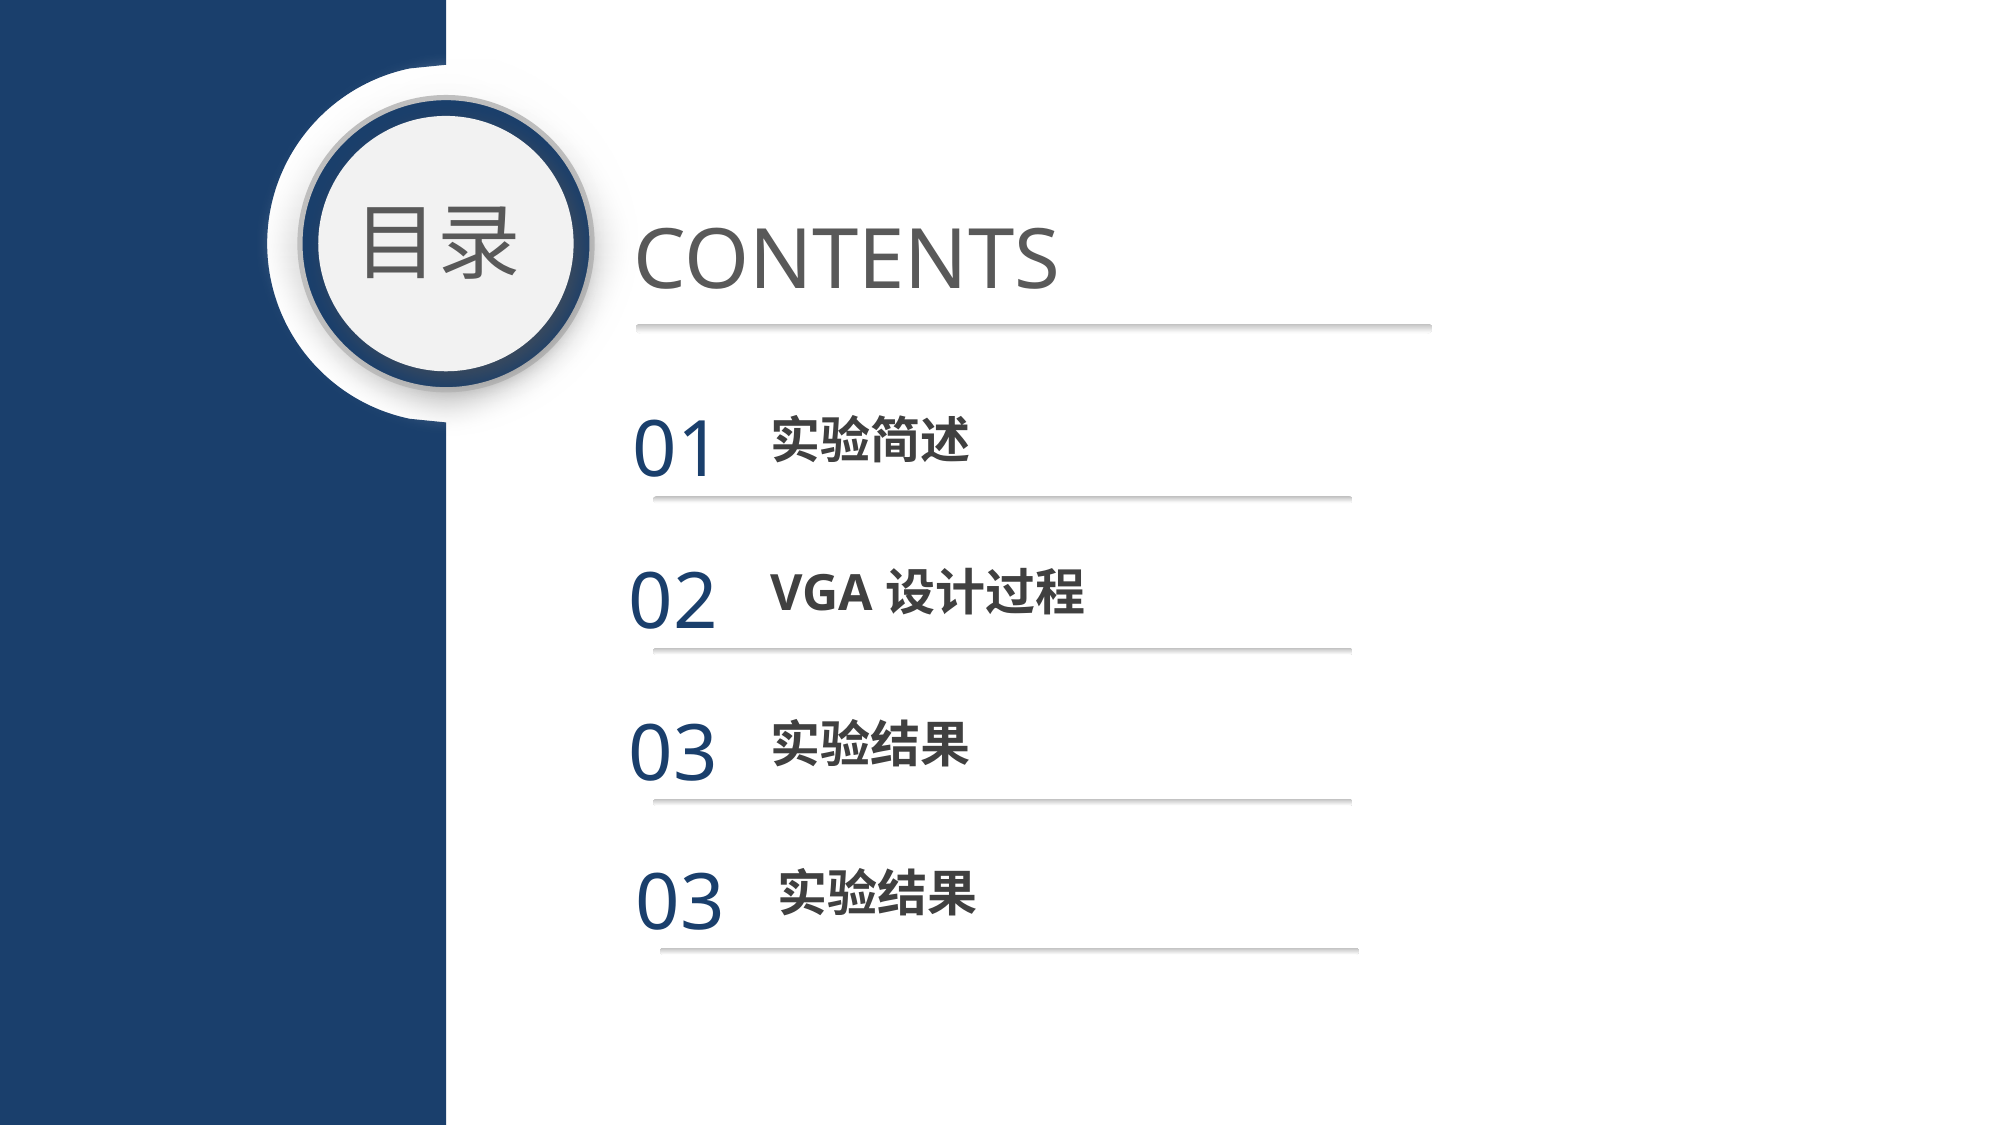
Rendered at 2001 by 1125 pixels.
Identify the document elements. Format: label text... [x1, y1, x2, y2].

text_box 03 [609, 843, 751, 953]
text_box VGA设计过程 [755, 552, 1212, 628]
text_box 02 [602, 543, 745, 652]
text_box 实验简述 [755, 401, 1246, 477]
text_box CONTENTS [642, 197, 1314, 313]
text_box [652, 646, 1354, 656]
text_box [652, 797, 1354, 807]
text_box [658, 946, 1361, 956]
text_box 实验结果 [762, 853, 1219, 929]
text_box 01 [609, 391, 745, 500]
text_box 03 [602, 695, 745, 804]
text_box [652, 495, 1354, 505]
text_box [642, 322, 1434, 335]
text_box 实验结果 [755, 705, 1212, 781]
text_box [250, 48, 642, 440]
text_box [0, 0, 448, 1125]
